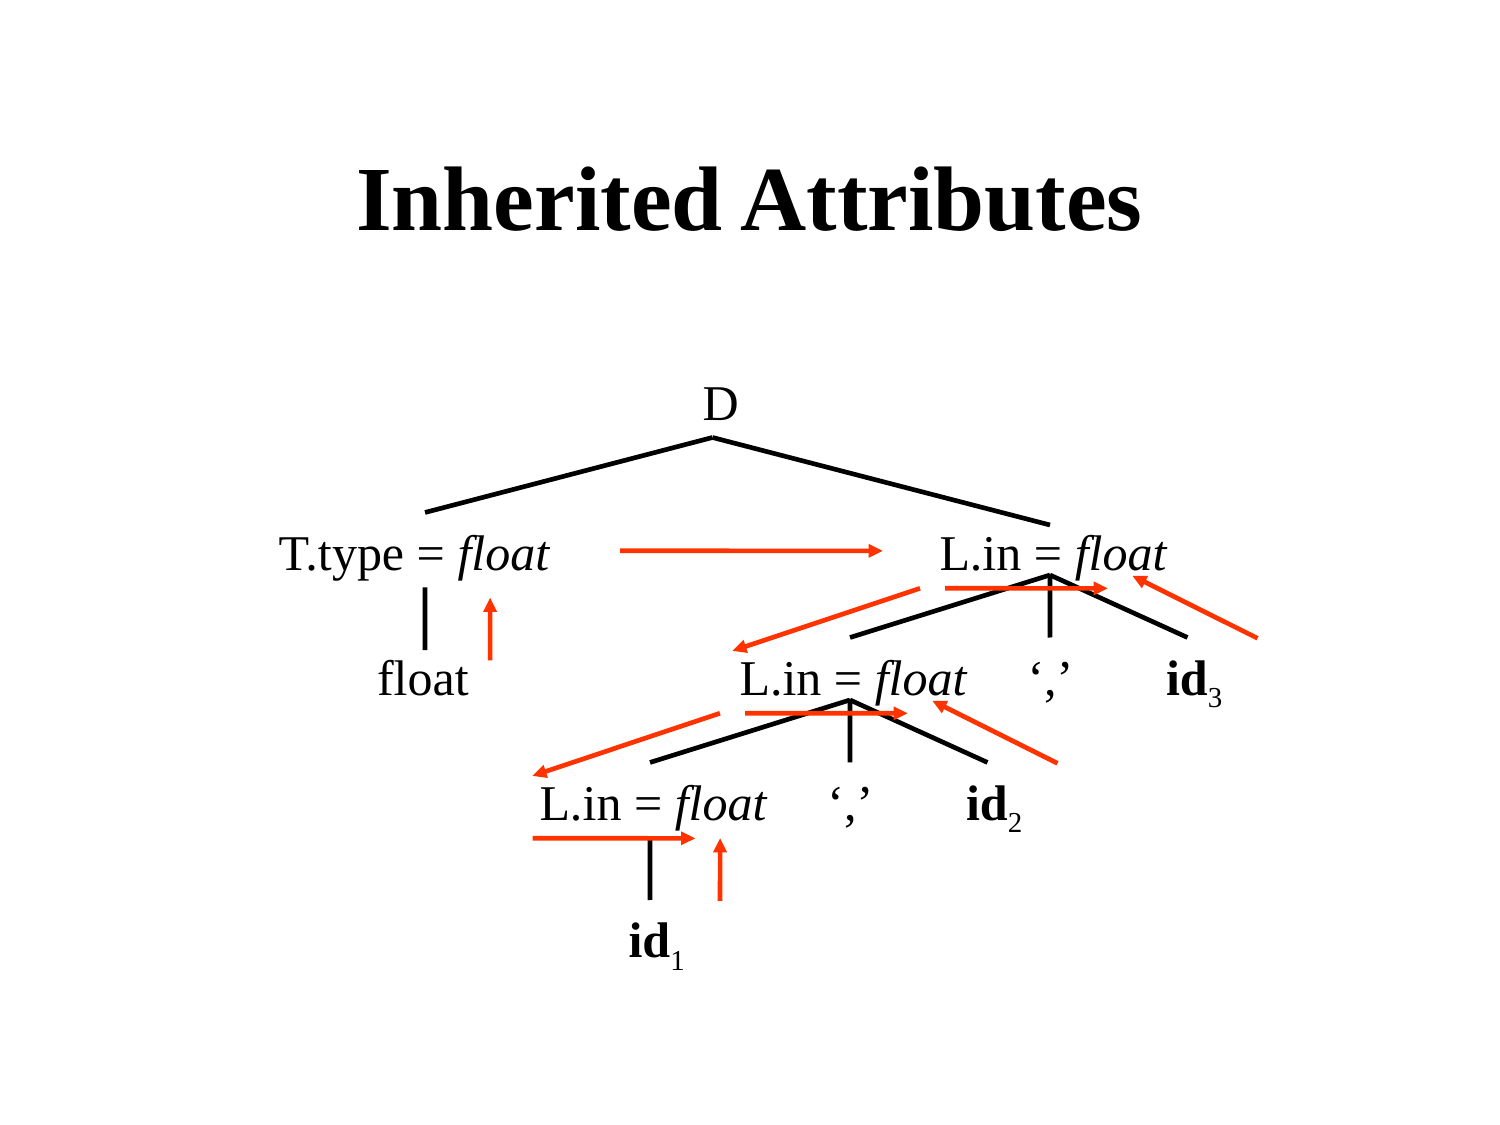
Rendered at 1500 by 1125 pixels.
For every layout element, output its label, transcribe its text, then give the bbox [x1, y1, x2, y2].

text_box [261, 362, 1238, 984]
text_box Inherited Attributes [112, 99, 1388, 288]
